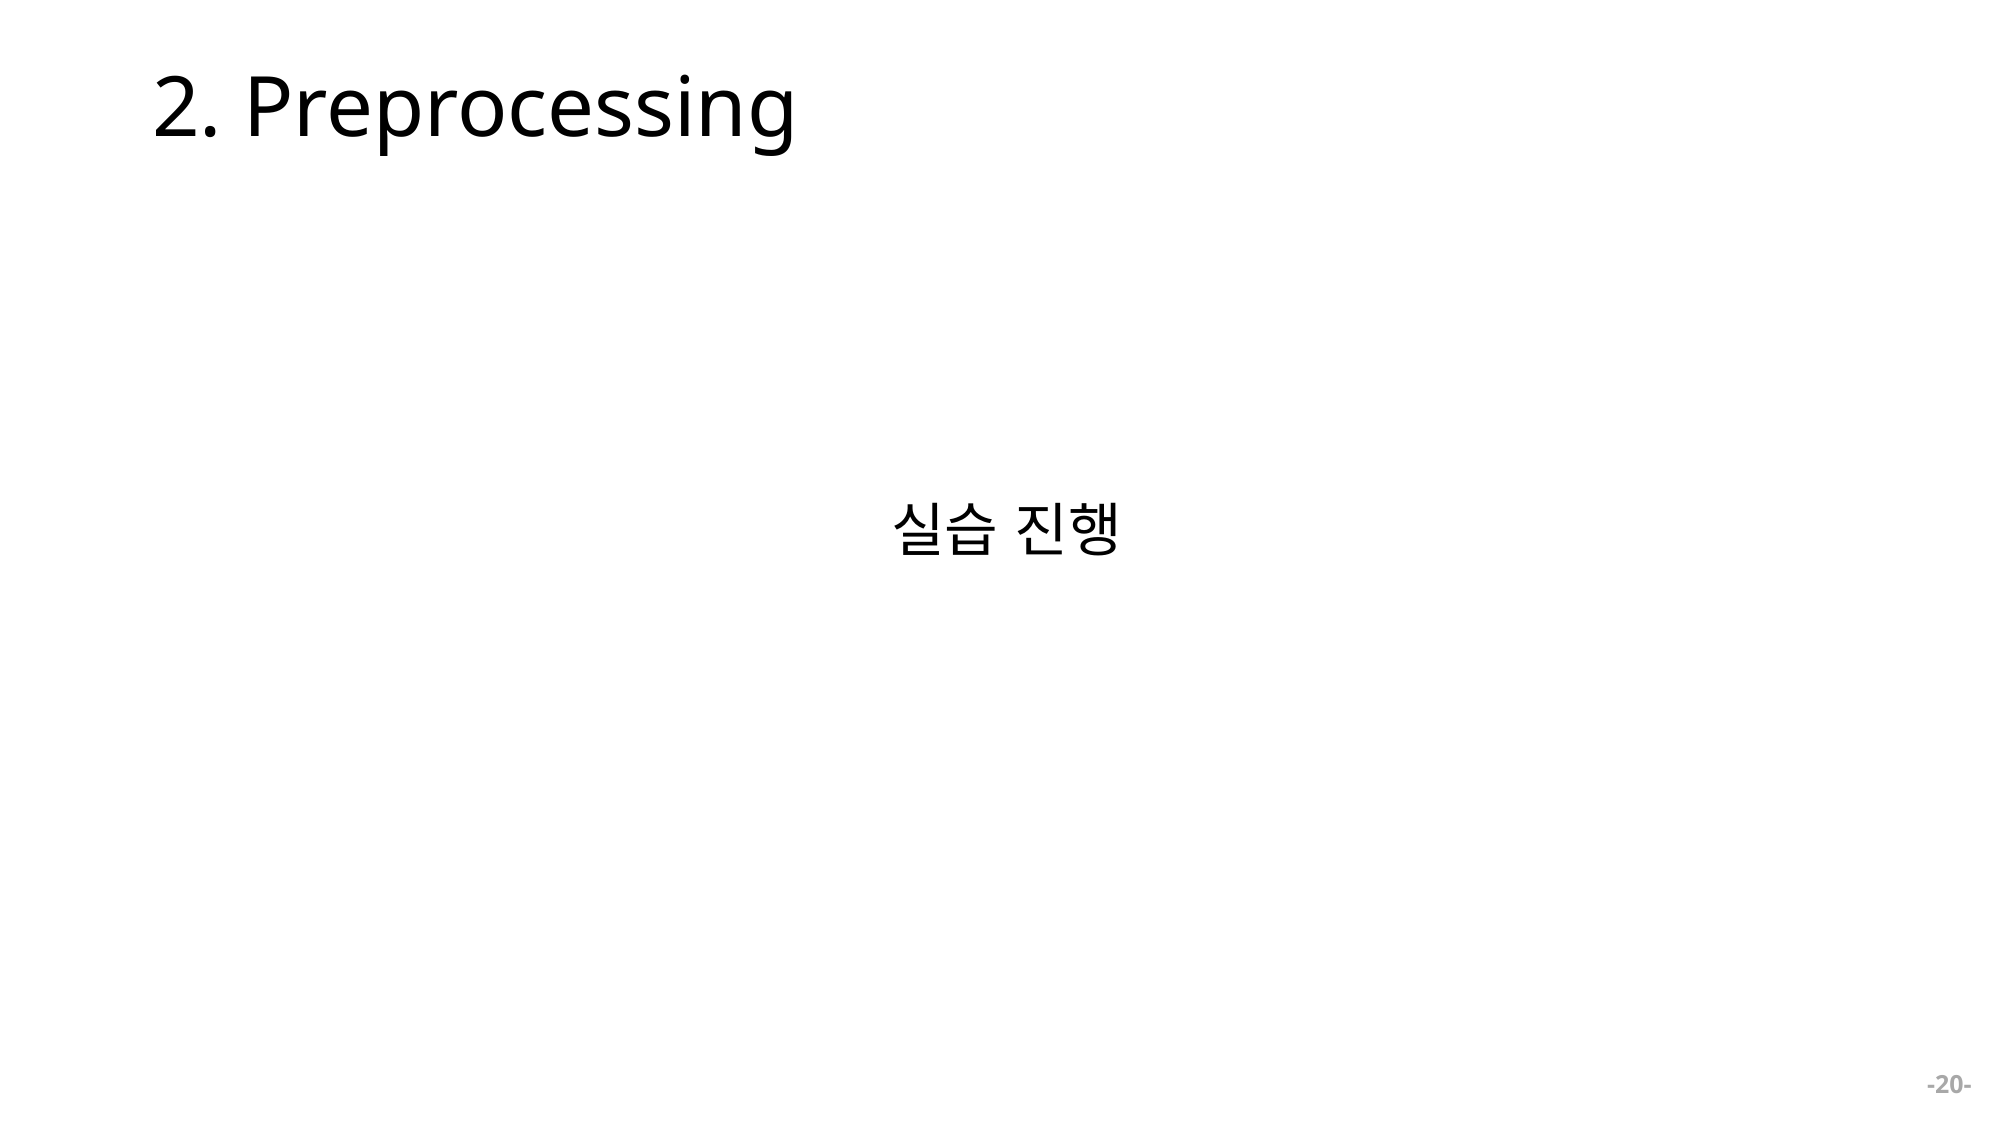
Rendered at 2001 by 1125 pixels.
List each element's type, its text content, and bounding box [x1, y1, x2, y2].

text_box 실습 진행 [280, 485, 1733, 571]
text_box 2. Preprocessing [137, 46, 960, 161]
slide_number -20- [1912, 1055, 2000, 1115]
